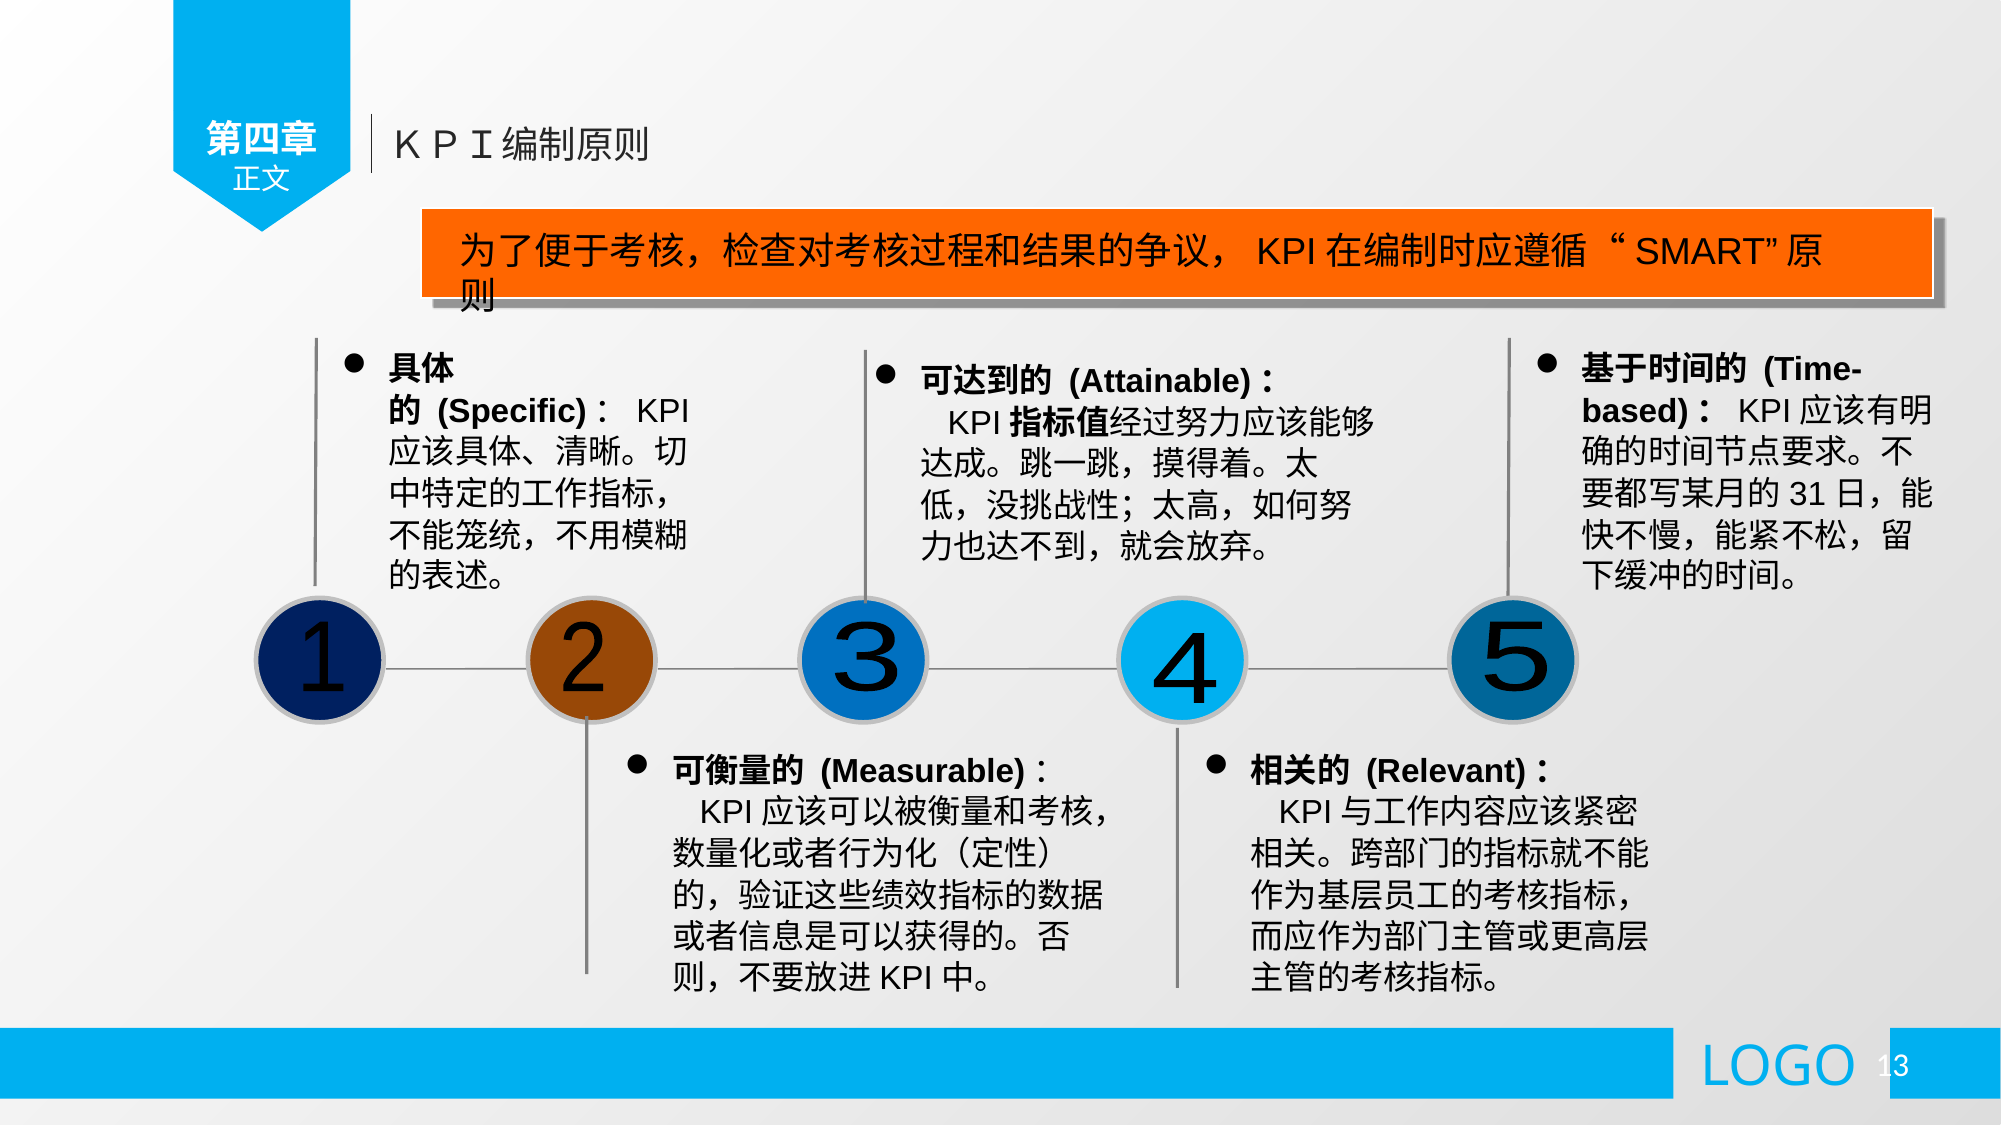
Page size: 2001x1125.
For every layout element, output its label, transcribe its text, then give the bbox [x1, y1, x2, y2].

text_box 为了便于考核，检查对考核过程和结果的争议，KPI在编制时应遵循“SMART”原则 [445, 219, 1863, 325]
text_box 可衡量的 (Measurable)： KPI应该可以被衡量和考核，数量化或者行为化（定性）的，验证这些绩效指标的数据或者信息是可以获得的。否则，不要放进KPI中。 [610, 739, 1142, 1005]
text_box 相关的 (Relevant)： KPI与工作内容应该紧密相关。跨部门的指标就不能作为基层员工的考核指标，而应作为部门主管或更高层主管的考核指标。 [1189, 739, 1674, 1005]
text_box [527, 603, 656, 723]
text_box 具体的 (Specific)：KPI应该具体、清晰。切中特定的工作指标，不能笼统，不用模糊的表述。 [327, 337, 705, 603]
text_box [799, 597, 928, 723]
text_box 可达到的 (Attainable)： KPI指标值经过努力应该能够达成。跳一跳，摸得着。太低，没挑战性；太高，如何努力也达不到，就会放弃。 [858, 349, 1390, 574]
text_box [421, 208, 1934, 298]
text_box [1118, 597, 1247, 723]
text_box [256, 597, 384, 723]
text_box 基于时间的 (Time-based)：KPI应该有明确的时间节点要求。不要都写某月的31日，能快不慢，能紧不松，留下缓冲的时间。 [1520, 337, 1951, 603]
text_box [1449, 597, 1577, 723]
